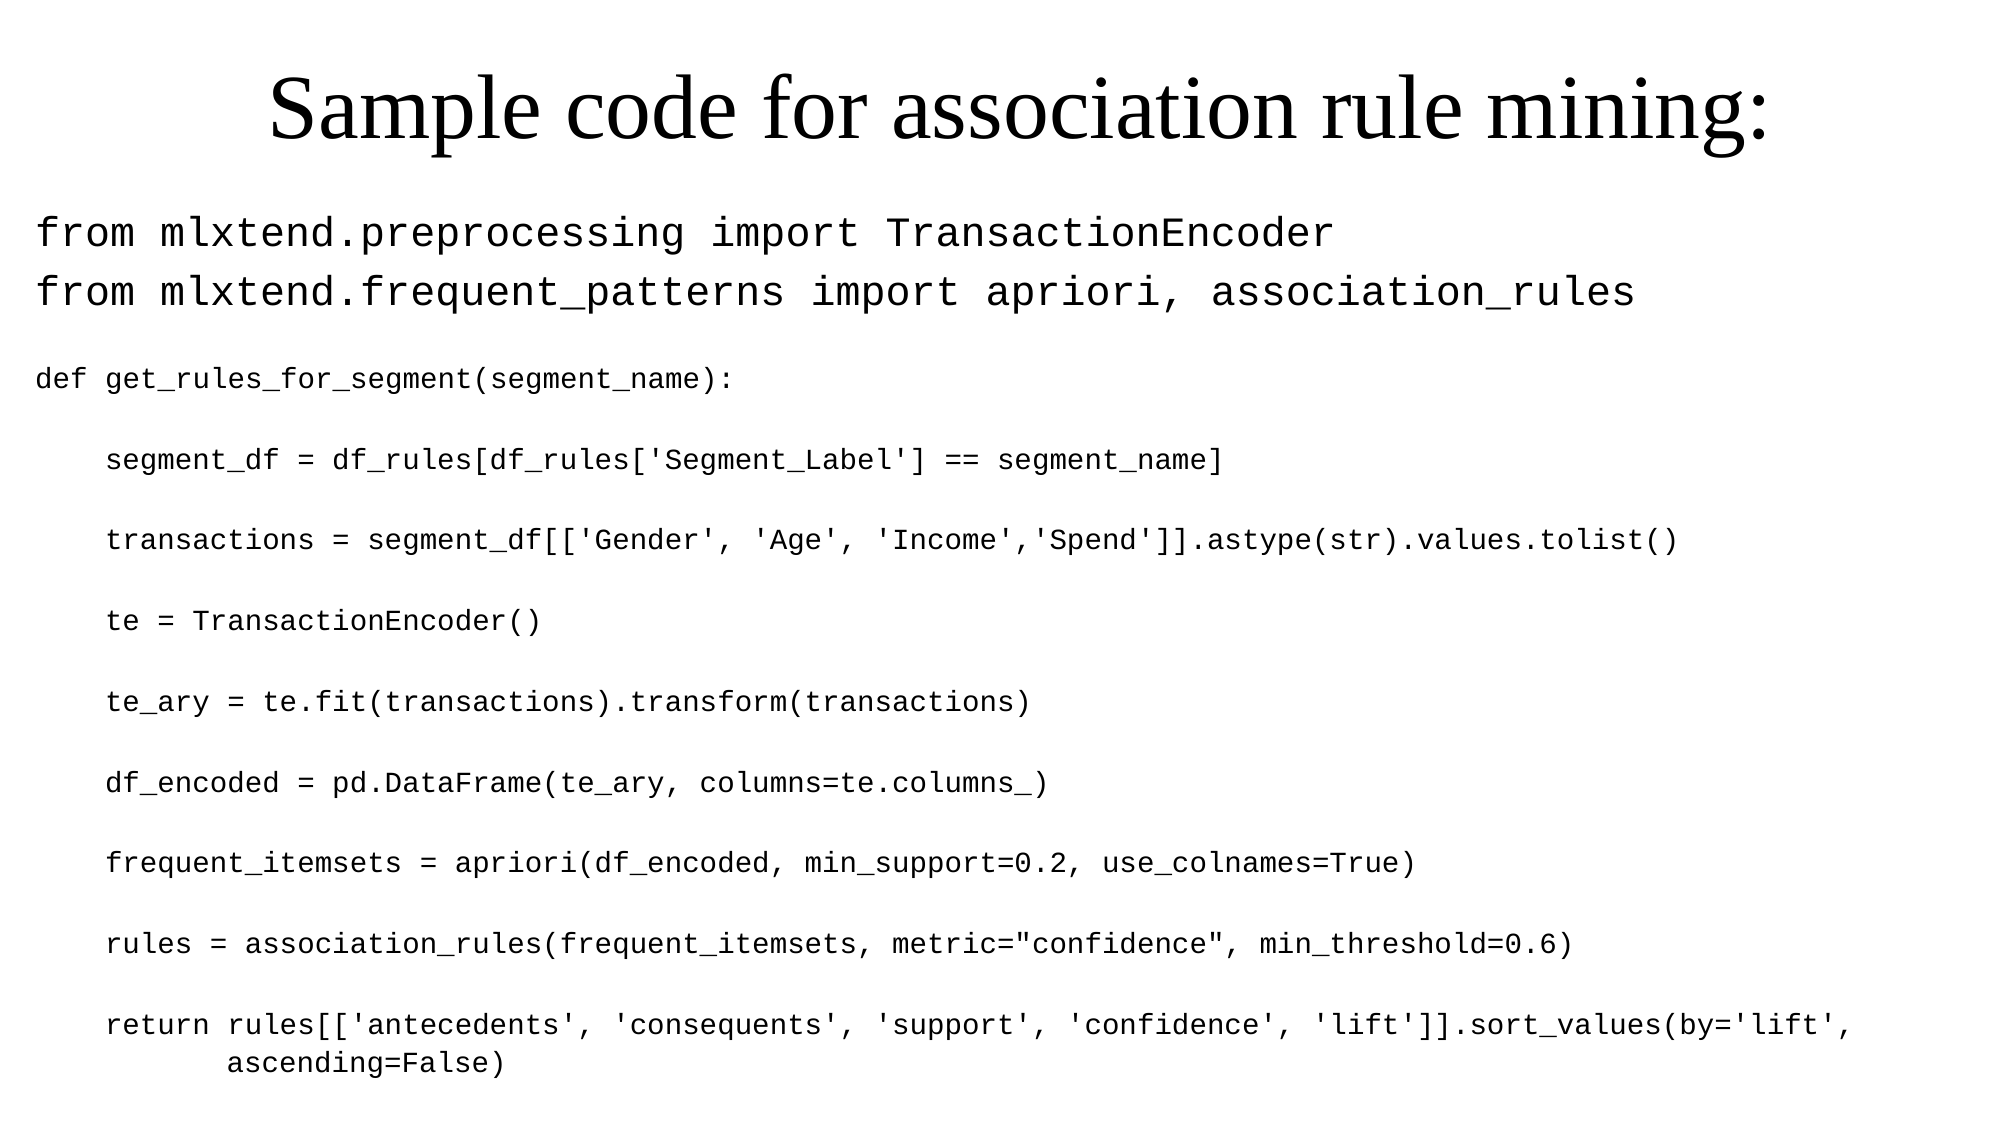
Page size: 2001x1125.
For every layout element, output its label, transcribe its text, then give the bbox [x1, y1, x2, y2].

list from mlxtend.preprocessing import TransactionEncoder from mlxtend.frequent_patterns import apriori, association_rules def get_rules_for_segment(segment_name): segment_df = df_rules[df_rules['Segment_Label'] == segment_name] transactions = segment_df[['Gender', 'Age', 'Income','Spend']].astype(str).values.tolist() te = TransactionEncoder() te_ary = te.fit(transactions).transform(transactions) df_encoded = pd.DataFrame(te_ary, columns=te.columns_) frequent_itemsets = apriori(df_encoded, min_support=0.2, use_colnames=True) rules = association_rules(frequent_itemsets, metric="confidence", min_threshold=0.6) return rules[['antecedents', 'consequents', 'support', 'confidence', 'lift']].sort_values(by='lift', ascending=False) [20, 209, 2000, 1092]
title Sample code for association rule mining: [137, 0, 1863, 209]
